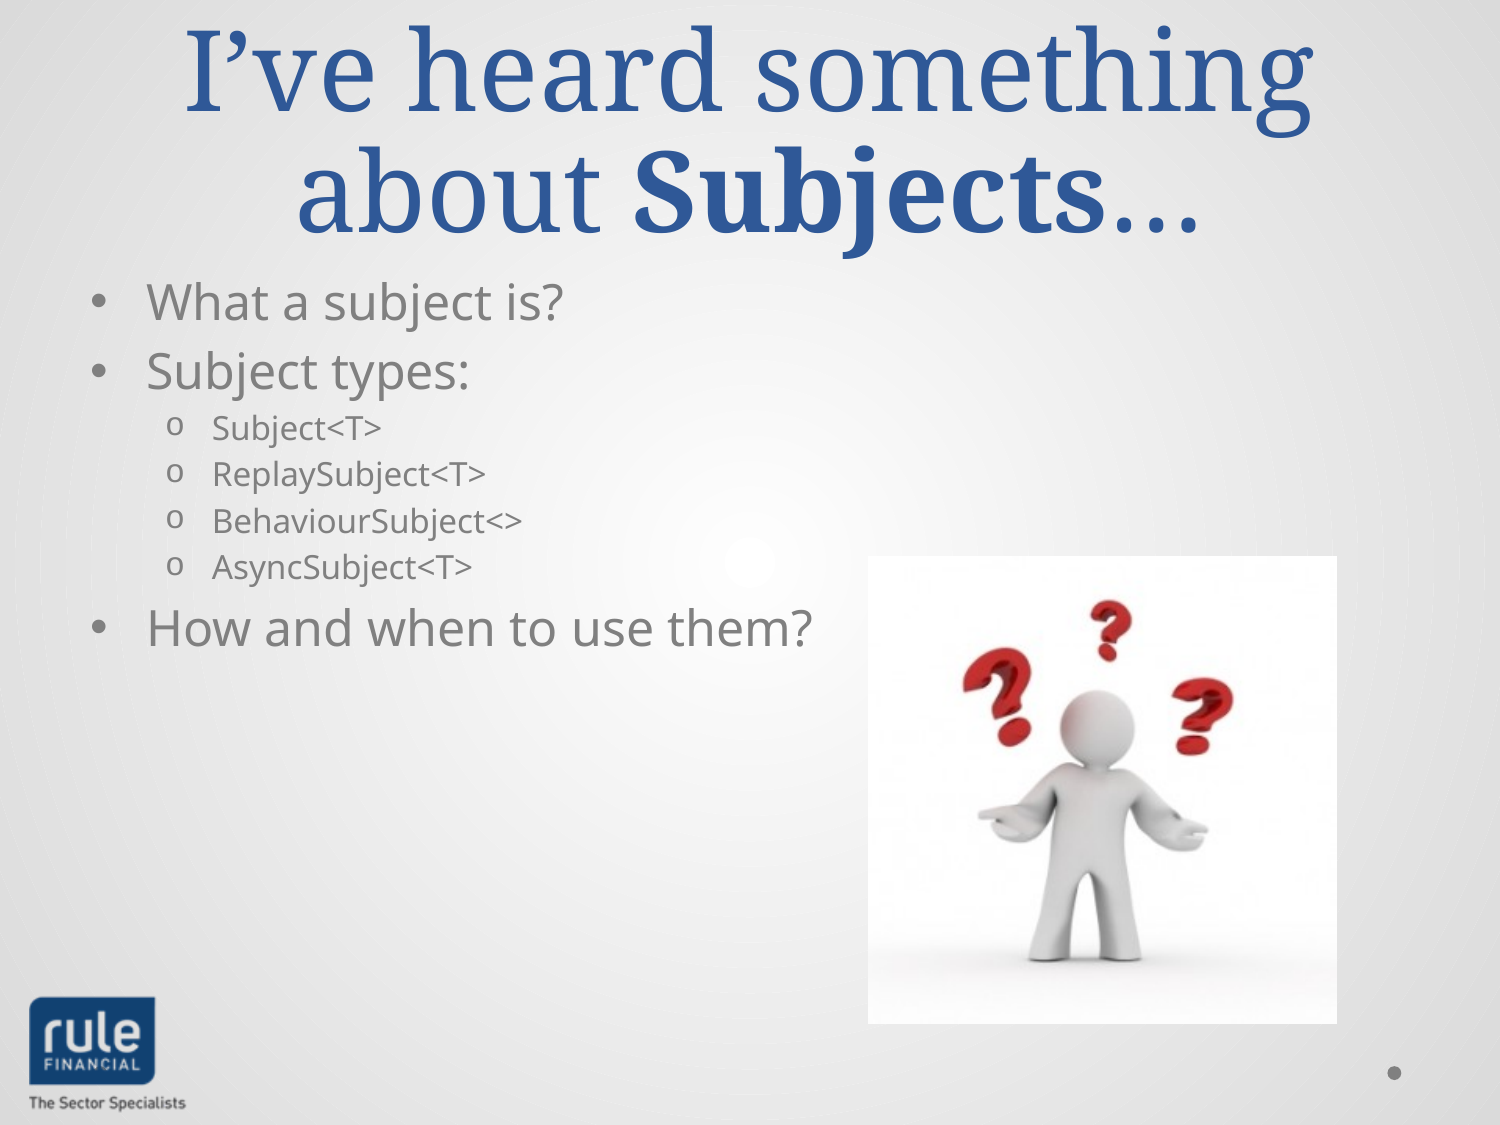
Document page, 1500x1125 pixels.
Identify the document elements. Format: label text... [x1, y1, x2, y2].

title I’ve heard something about Subjects… [75, 0, 1425, 262]
picture [867, 556, 1338, 1024]
list What a subject is? Subject types: Subject<T> ReplaySubject<T> BehaviourSubject<> AsyncSubject<T> How and when to use them? [75, 262, 1425, 1005]
picture [29, 965, 199, 1116]
